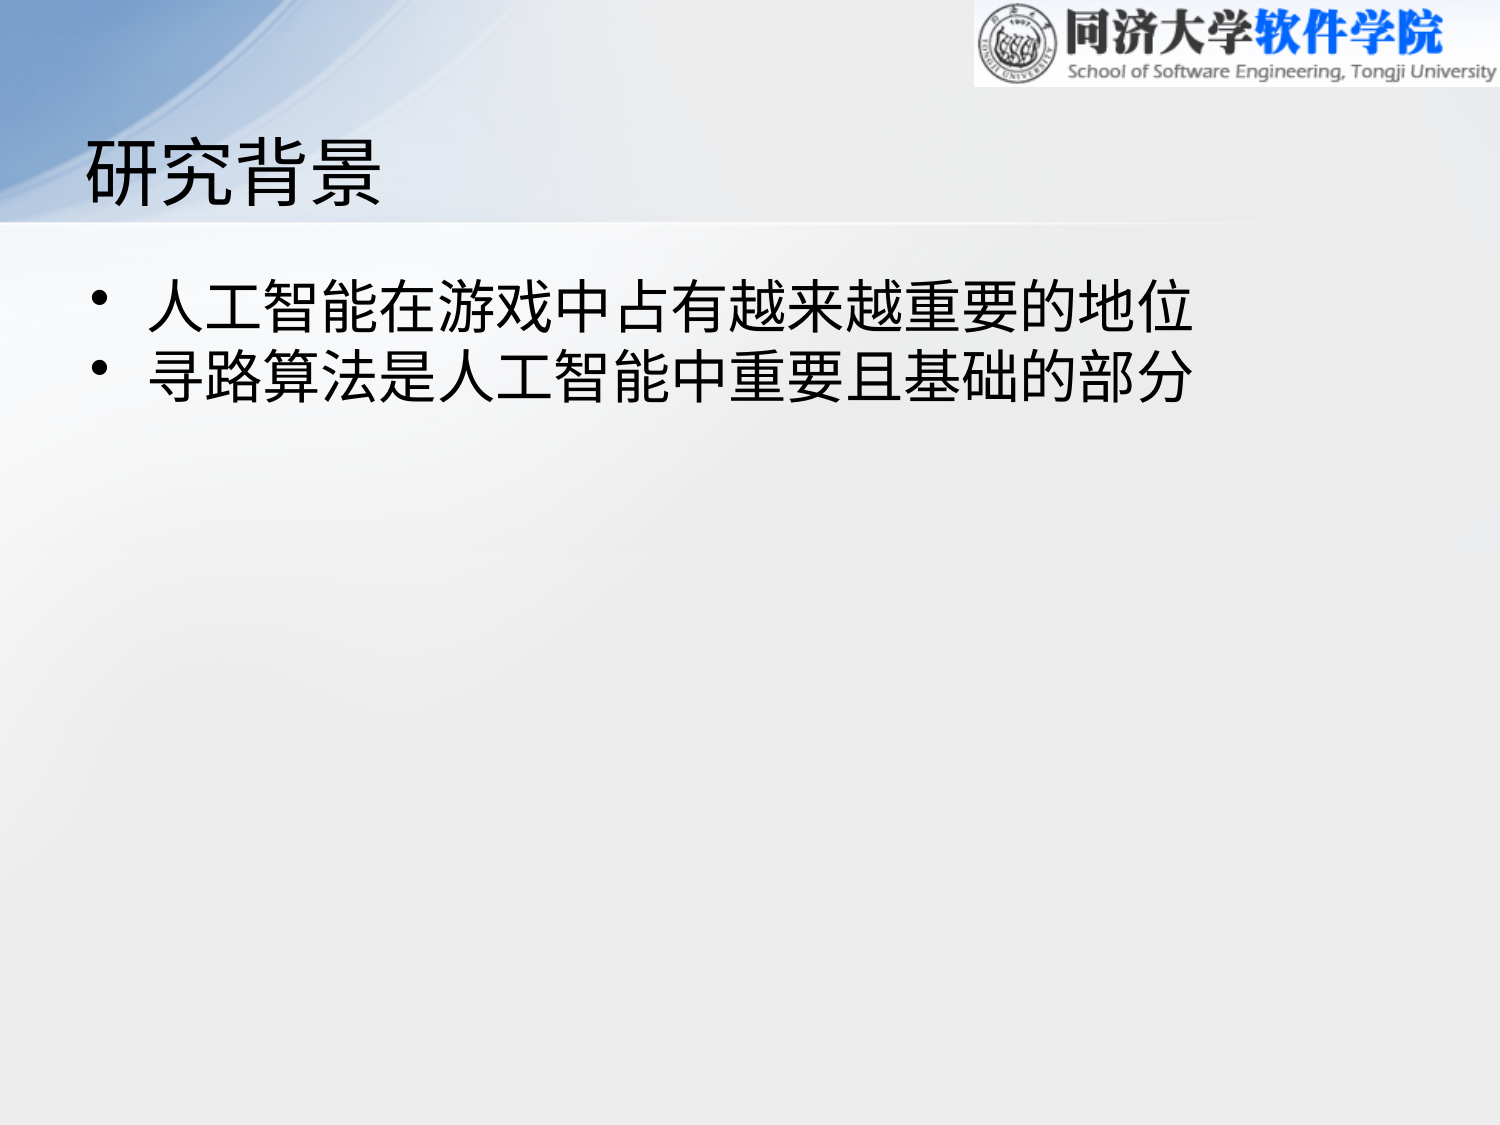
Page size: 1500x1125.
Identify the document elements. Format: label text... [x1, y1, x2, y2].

title 研究背景 [70, 35, 1421, 223]
picture [0, 0, 1500, 1125]
list 人工智能在游戏中占有越来越重要的地位 寻路算法是人工智能中重要且基础的部分 [75, 262, 1425, 1005]
